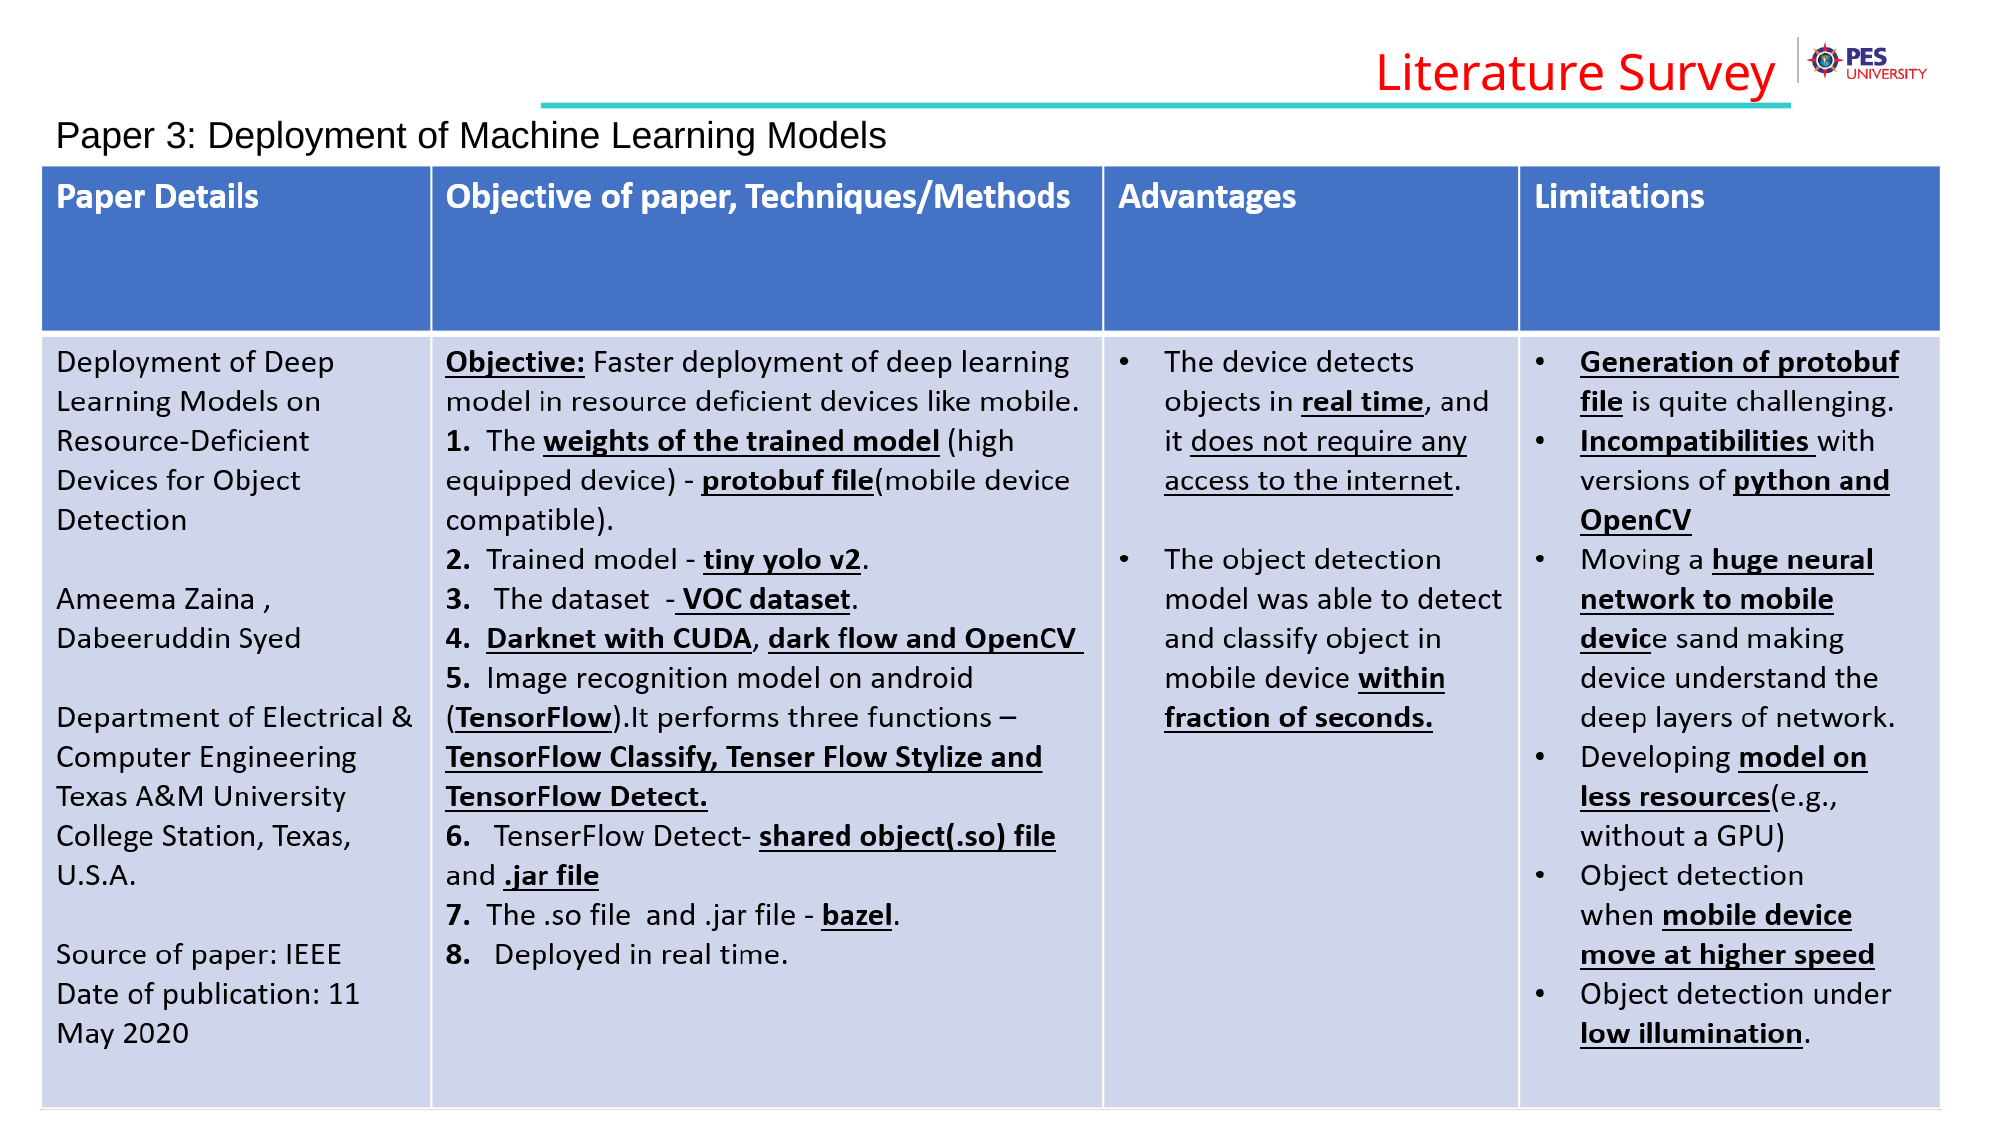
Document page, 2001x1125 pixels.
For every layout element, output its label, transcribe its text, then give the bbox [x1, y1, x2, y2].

text_box Paper 3: Deployment of Machine Learning Models [40, 103, 1041, 161]
picture [1806, 41, 1927, 79]
text_box Literature Survey [728, 32, 1791, 108]
picture [40, 161, 1945, 1110]
